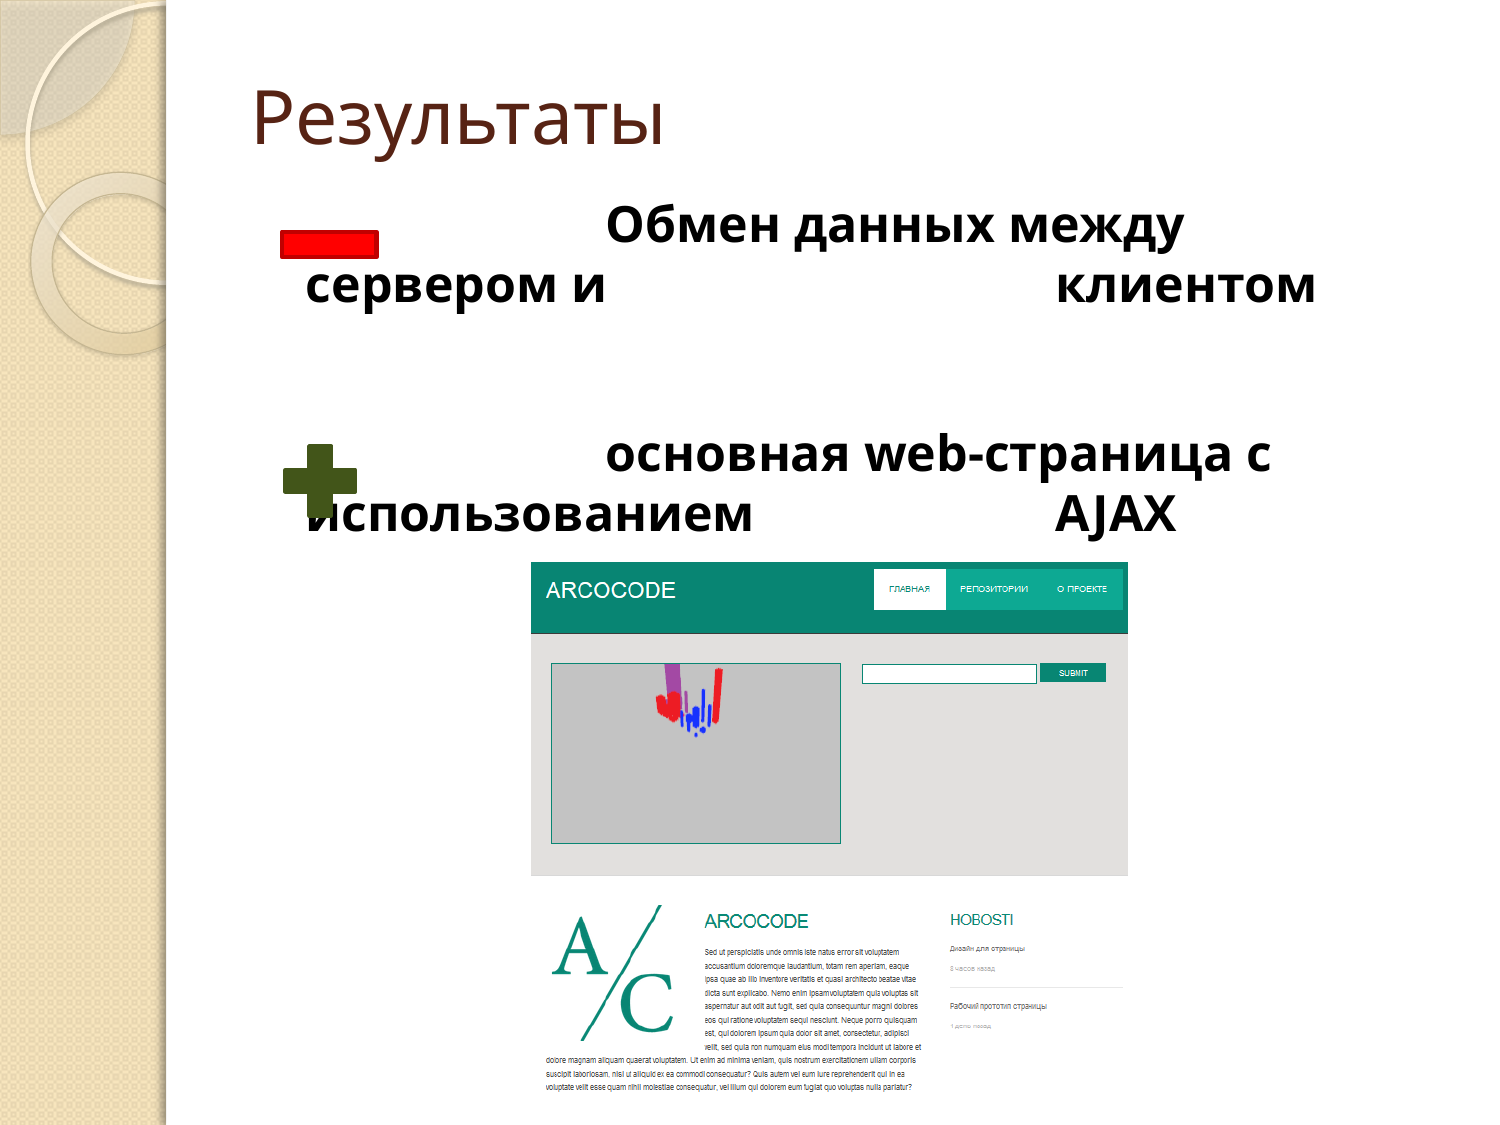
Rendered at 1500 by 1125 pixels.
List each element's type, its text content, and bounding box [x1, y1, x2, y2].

title Результаты [235, 45, 1466, 184]
text_box [283, 444, 357, 518]
text_box [280, 230, 379, 259]
list Обмен данных между сервером и клиентом основная web-страница с использованием AJAX [183, 184, 1466, 1094]
picture [531, 562, 1129, 1103]
